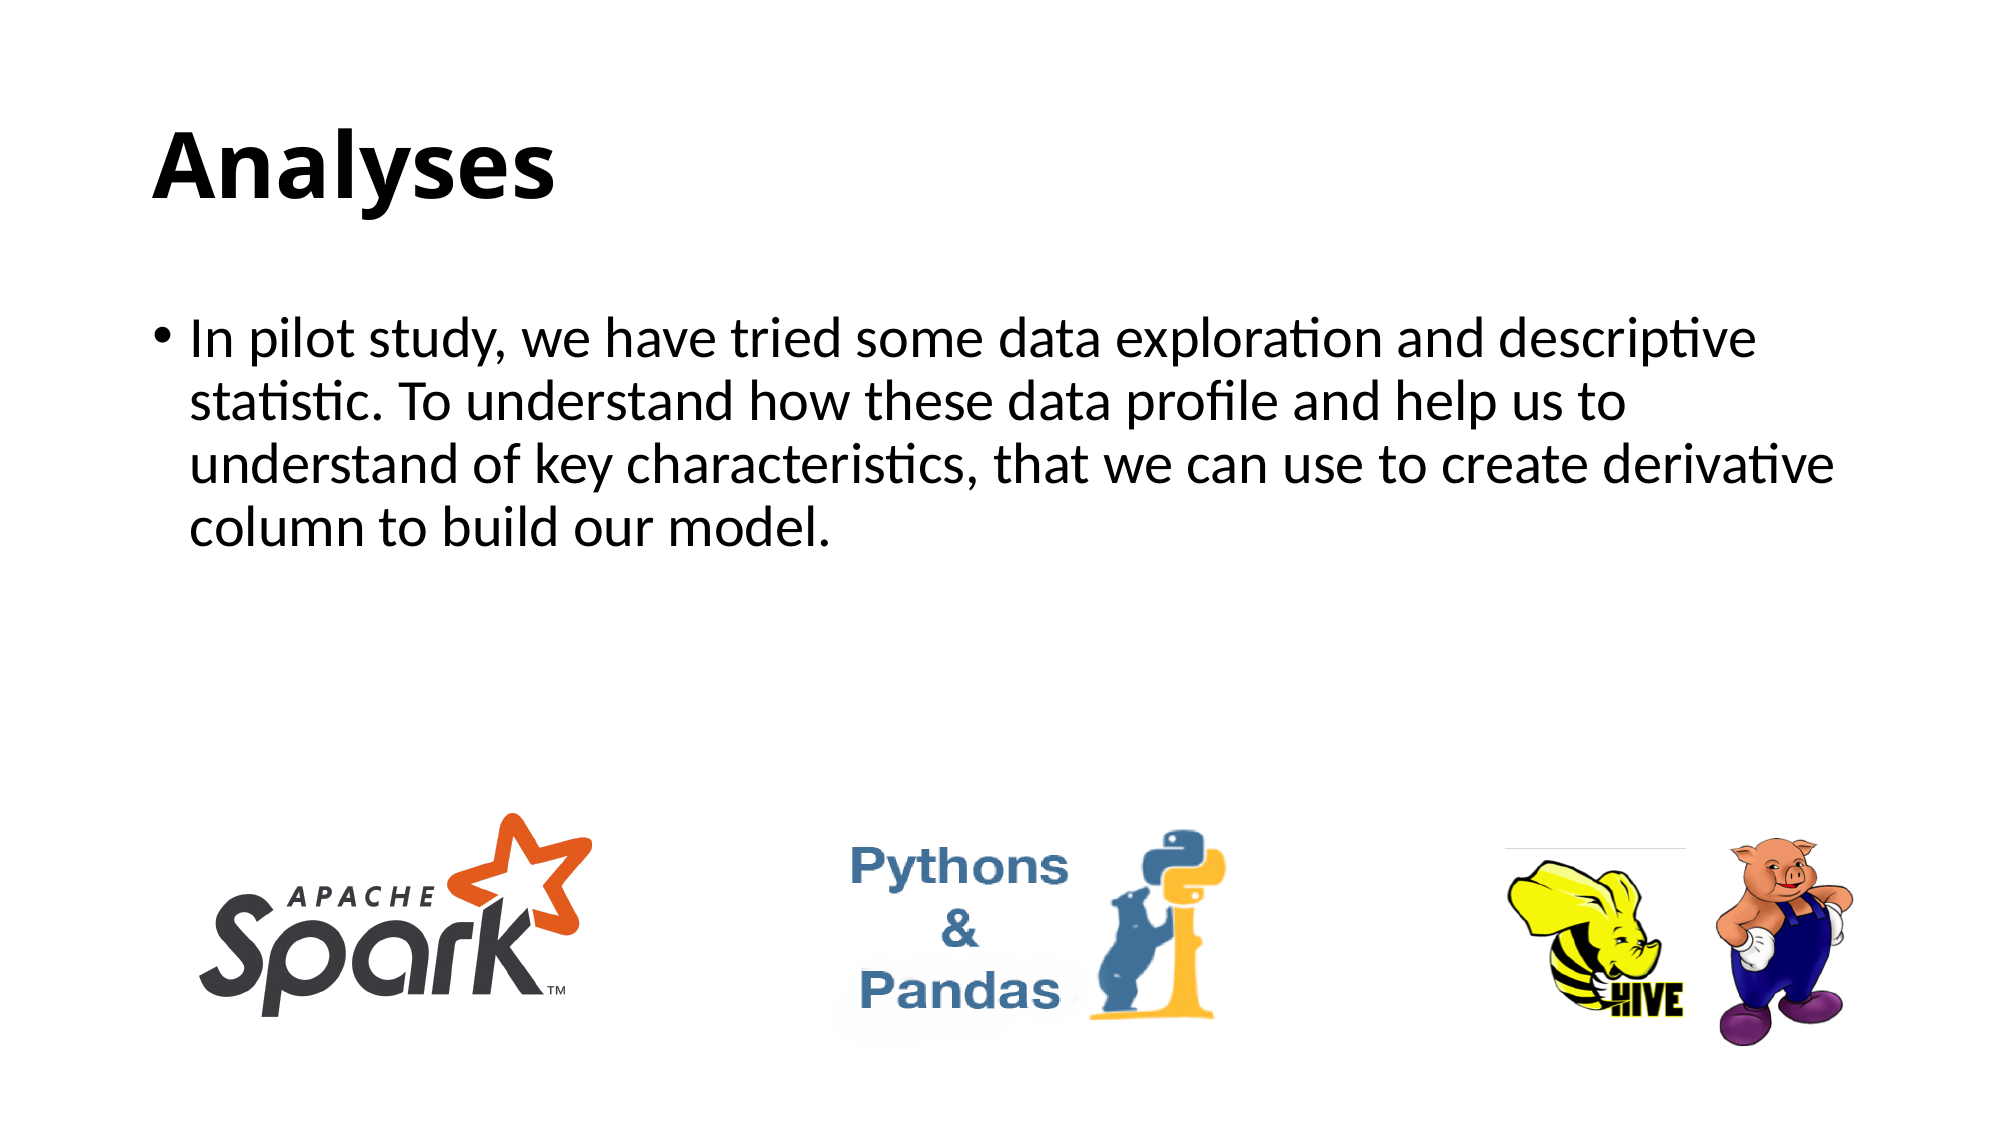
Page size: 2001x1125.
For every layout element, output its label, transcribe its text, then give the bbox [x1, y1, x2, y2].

title Analyses [137, 59, 1863, 278]
picture [199, 813, 592, 1017]
picture [799, 827, 1275, 1051]
picture [1483, 813, 1884, 1065]
list In pilot study, we have tried some data exploration and descriptive statistic. To understand how these data profile and help us to understand of key characteristics, that we can use to create derivative column to build our model. [137, 299, 1863, 680]
